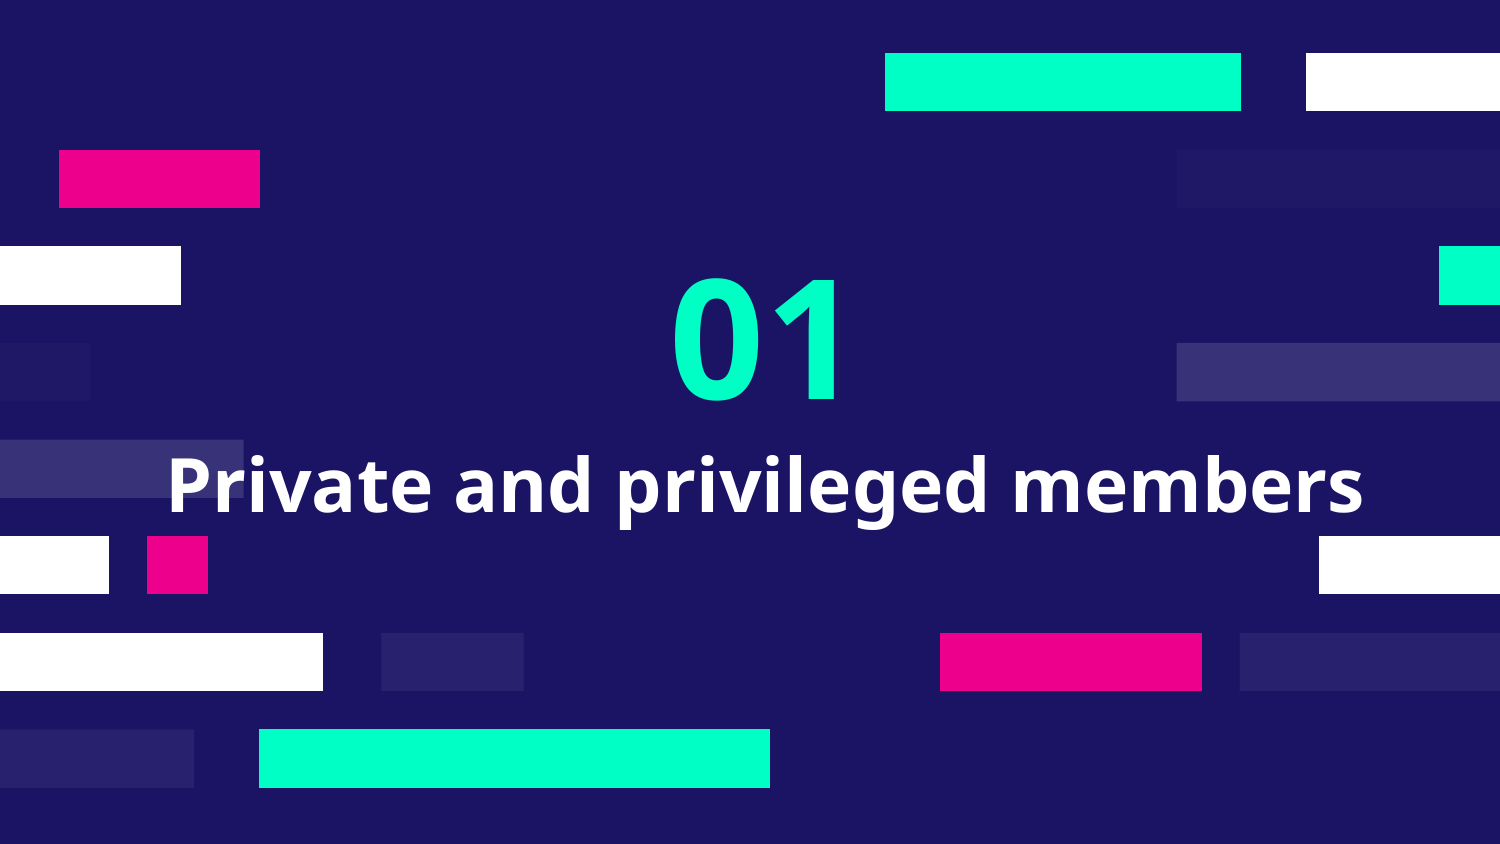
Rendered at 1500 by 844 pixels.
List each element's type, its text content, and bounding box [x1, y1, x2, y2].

title 01 [74, 352, 1457, 434]
title Private and privileged members [74, 445, 1457, 519]
